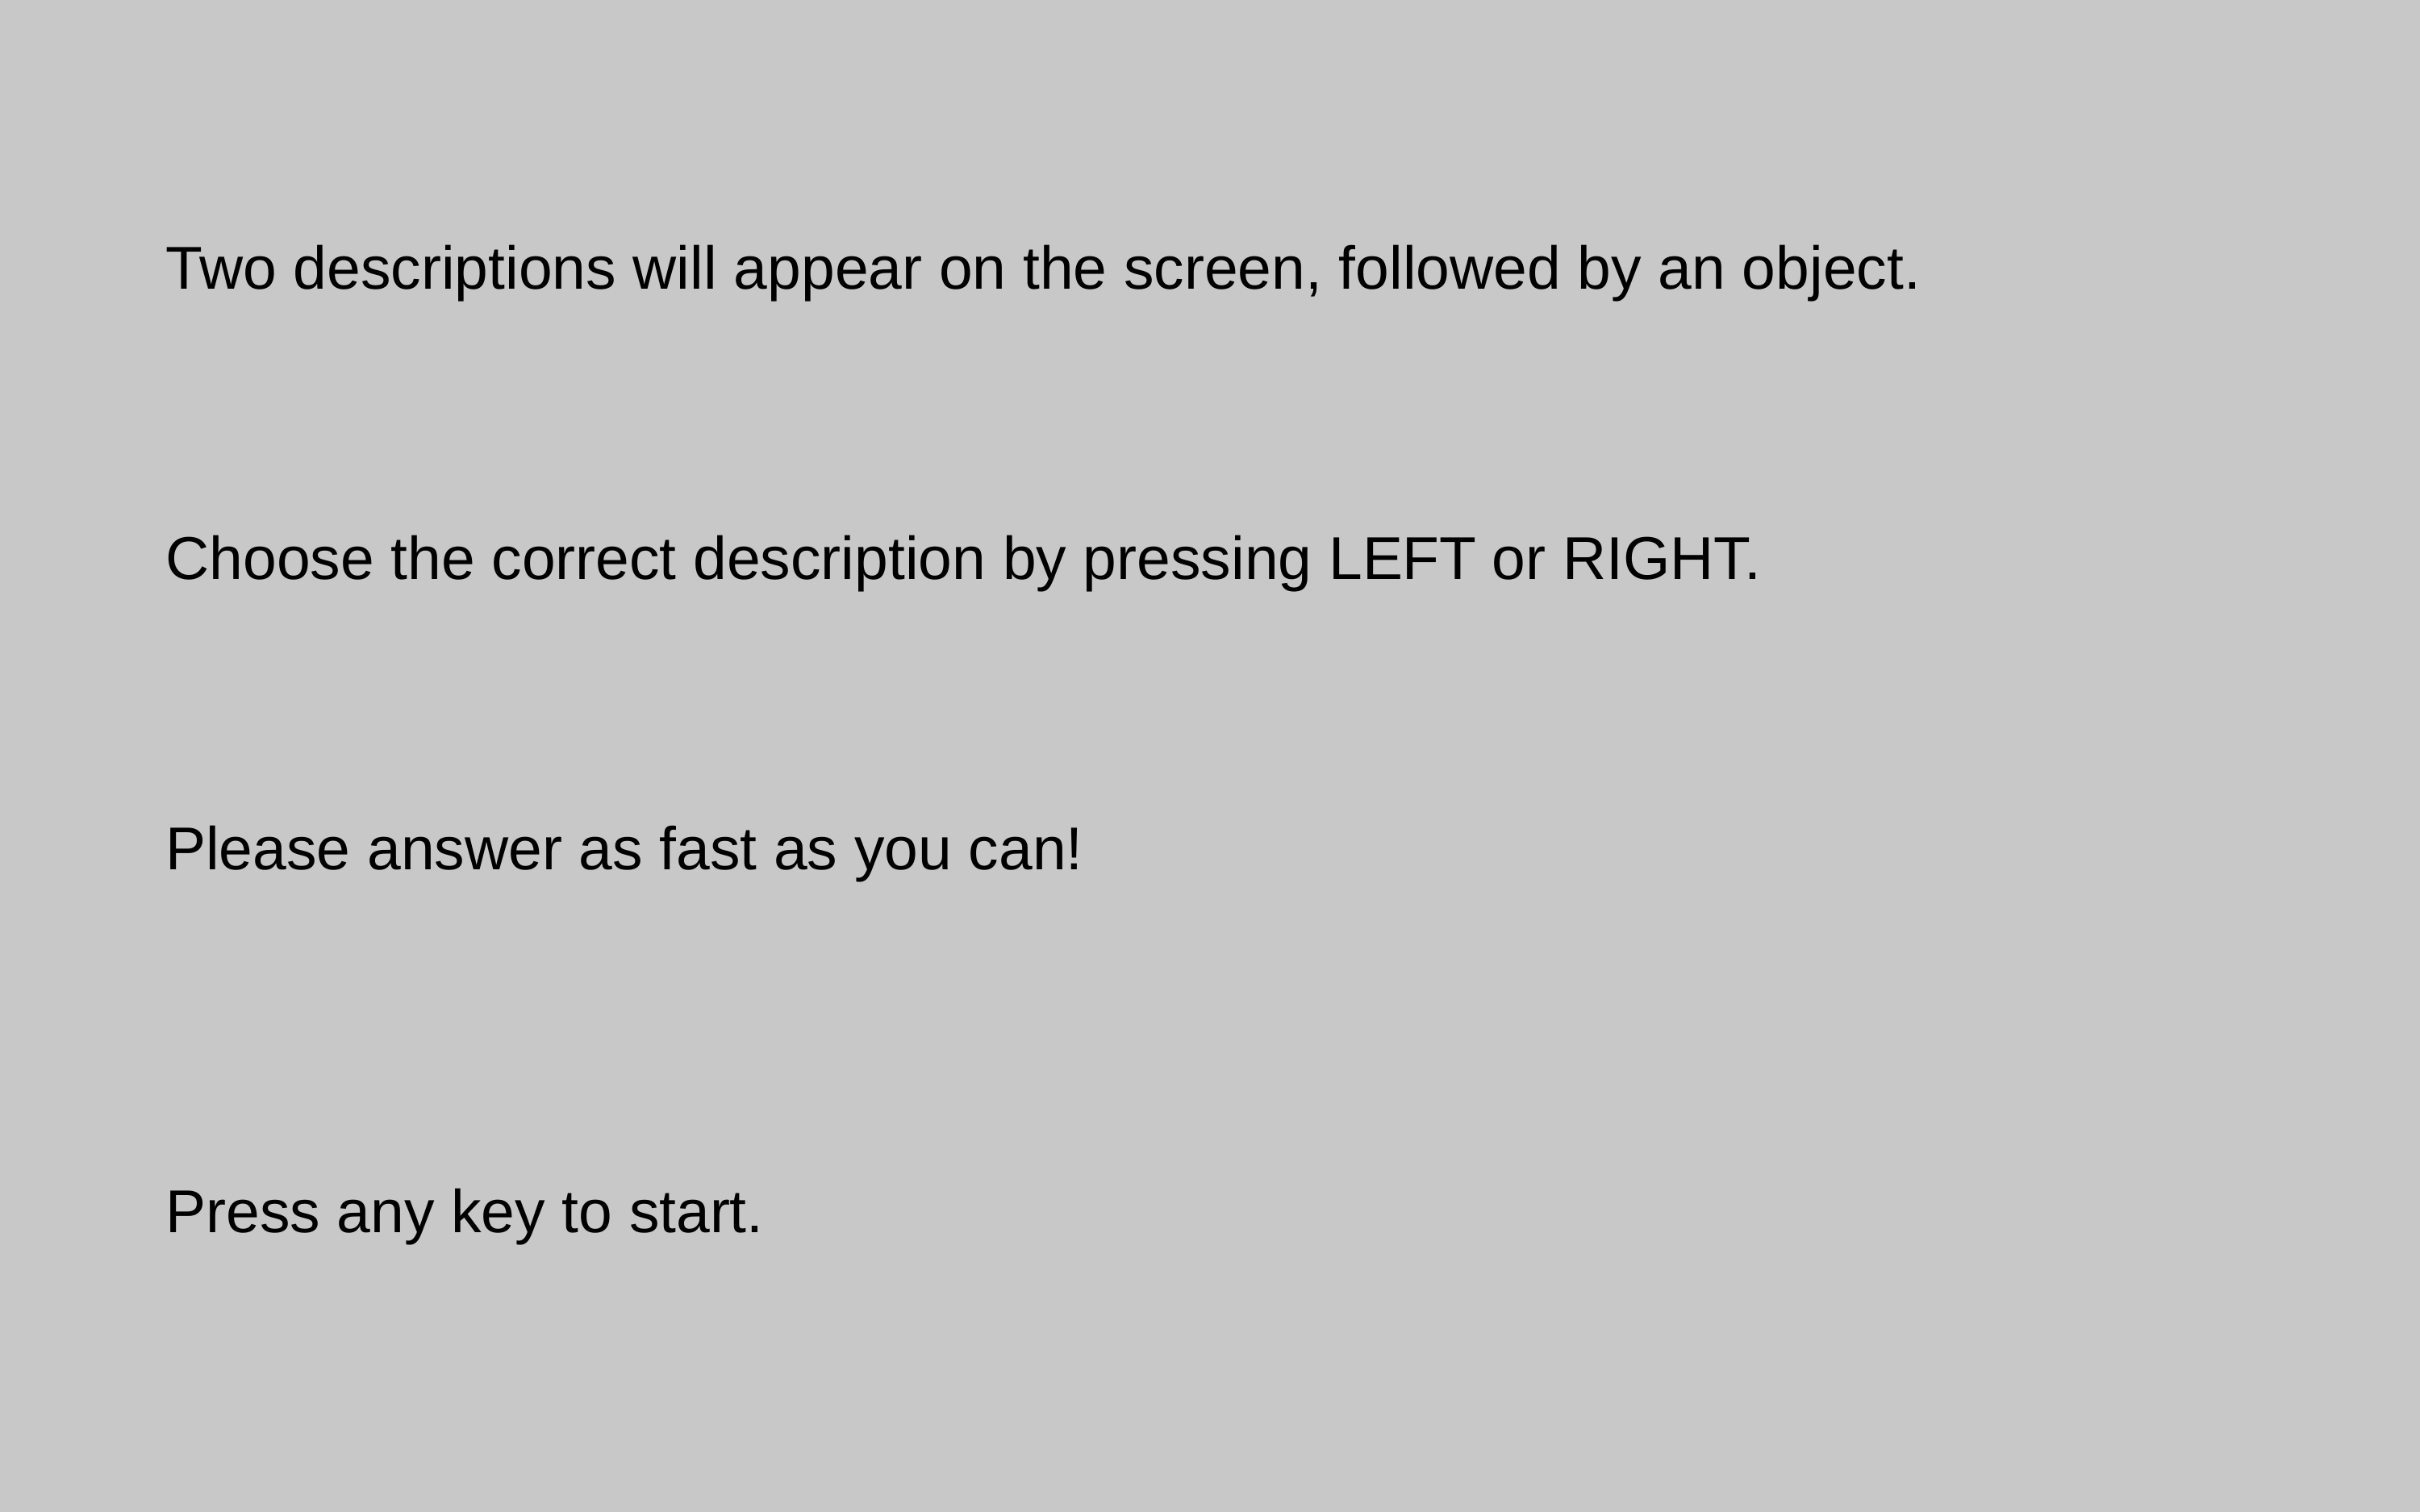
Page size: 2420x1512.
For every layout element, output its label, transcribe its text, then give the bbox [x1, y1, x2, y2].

text_box Two descriptions will appear on the screen, followed by an object. Choose the correct description by pressing LEFT or RIGHT. Please answer as fast as you can! Press any key to start. [153, 222, 2145, 1251]
